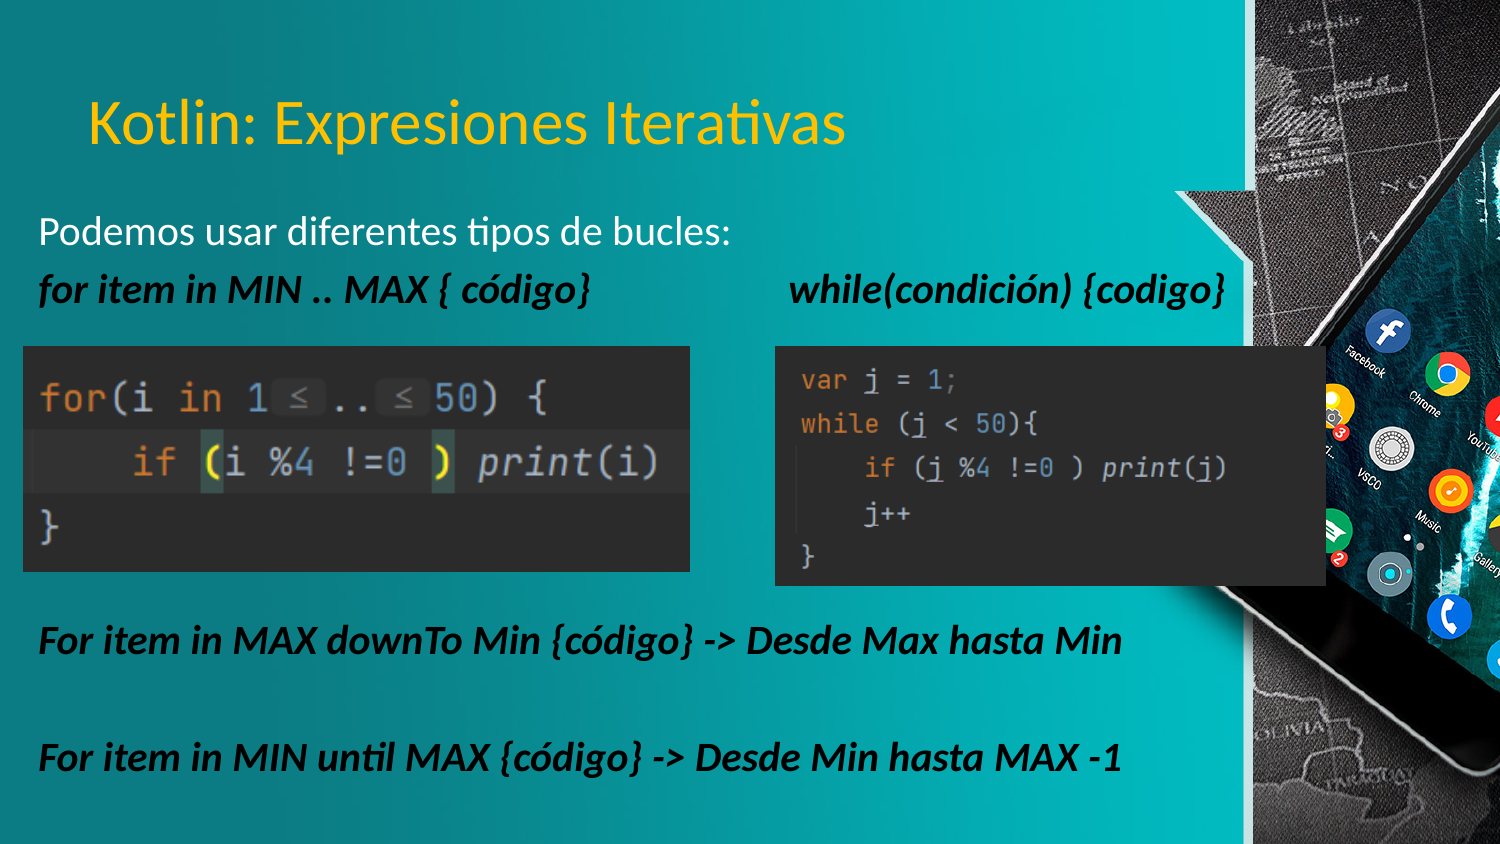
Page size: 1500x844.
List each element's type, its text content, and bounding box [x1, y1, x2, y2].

picture [775, 346, 1326, 586]
picture [0, 0, 1500, 844]
title Kotlin: Expresiones Iterativas [73, 71, 1251, 165]
list Podemos usar diferentes tipos de bucles: for item in MIN .. MAX { código} while(condición) {codigo} For item in MAX downTo Min {código} -> Desde Max hasta Min For item in MIN until MAX {código} -> Desde Min hasta MAX -1 [23, 196, 1477, 844]
